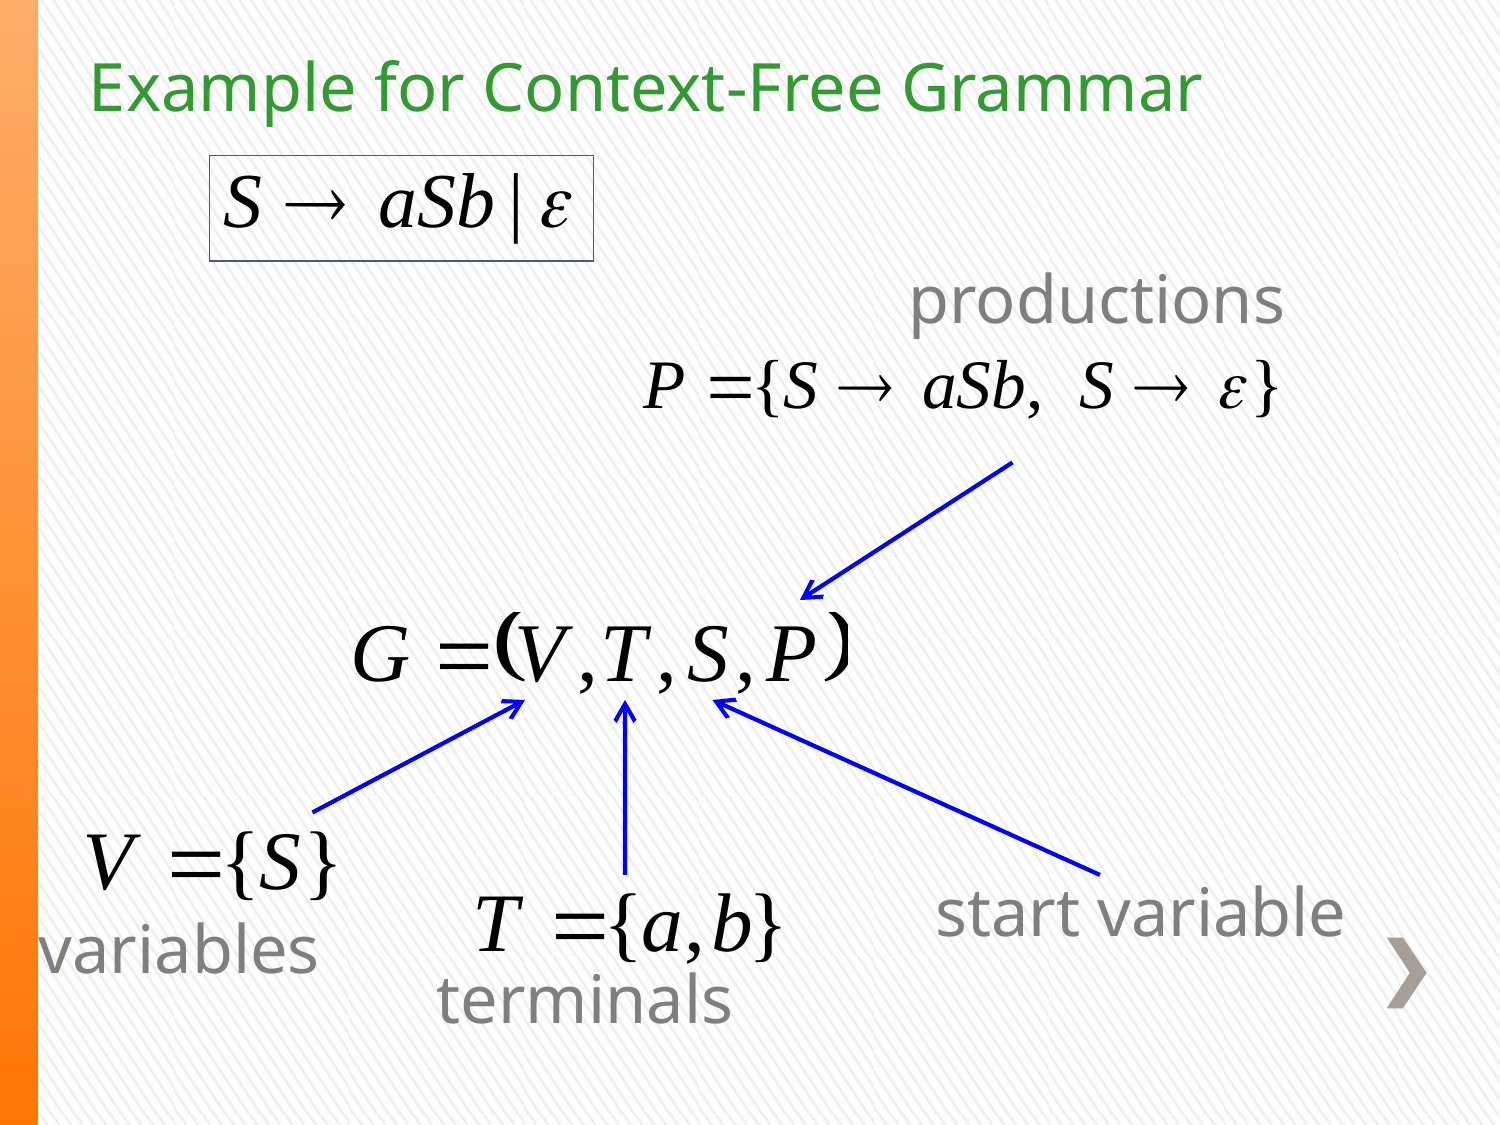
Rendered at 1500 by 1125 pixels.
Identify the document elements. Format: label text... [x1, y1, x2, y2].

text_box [474, 887, 786, 975]
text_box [630, 344, 1291, 438]
text_box [0, 281, 37, 285]
text_box terminals [422, 949, 749, 1045]
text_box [349, 612, 849, 705]
text_box [799, 462, 1013, 601]
text_box variables [23, 899, 335, 995]
text_box productions [893, 249, 1301, 345]
text_box start variable [920, 862, 1363, 958]
text_box Example for Context-Free Grammar [74, 37, 1219, 133]
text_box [210, 156, 594, 261]
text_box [87, 824, 340, 913]
